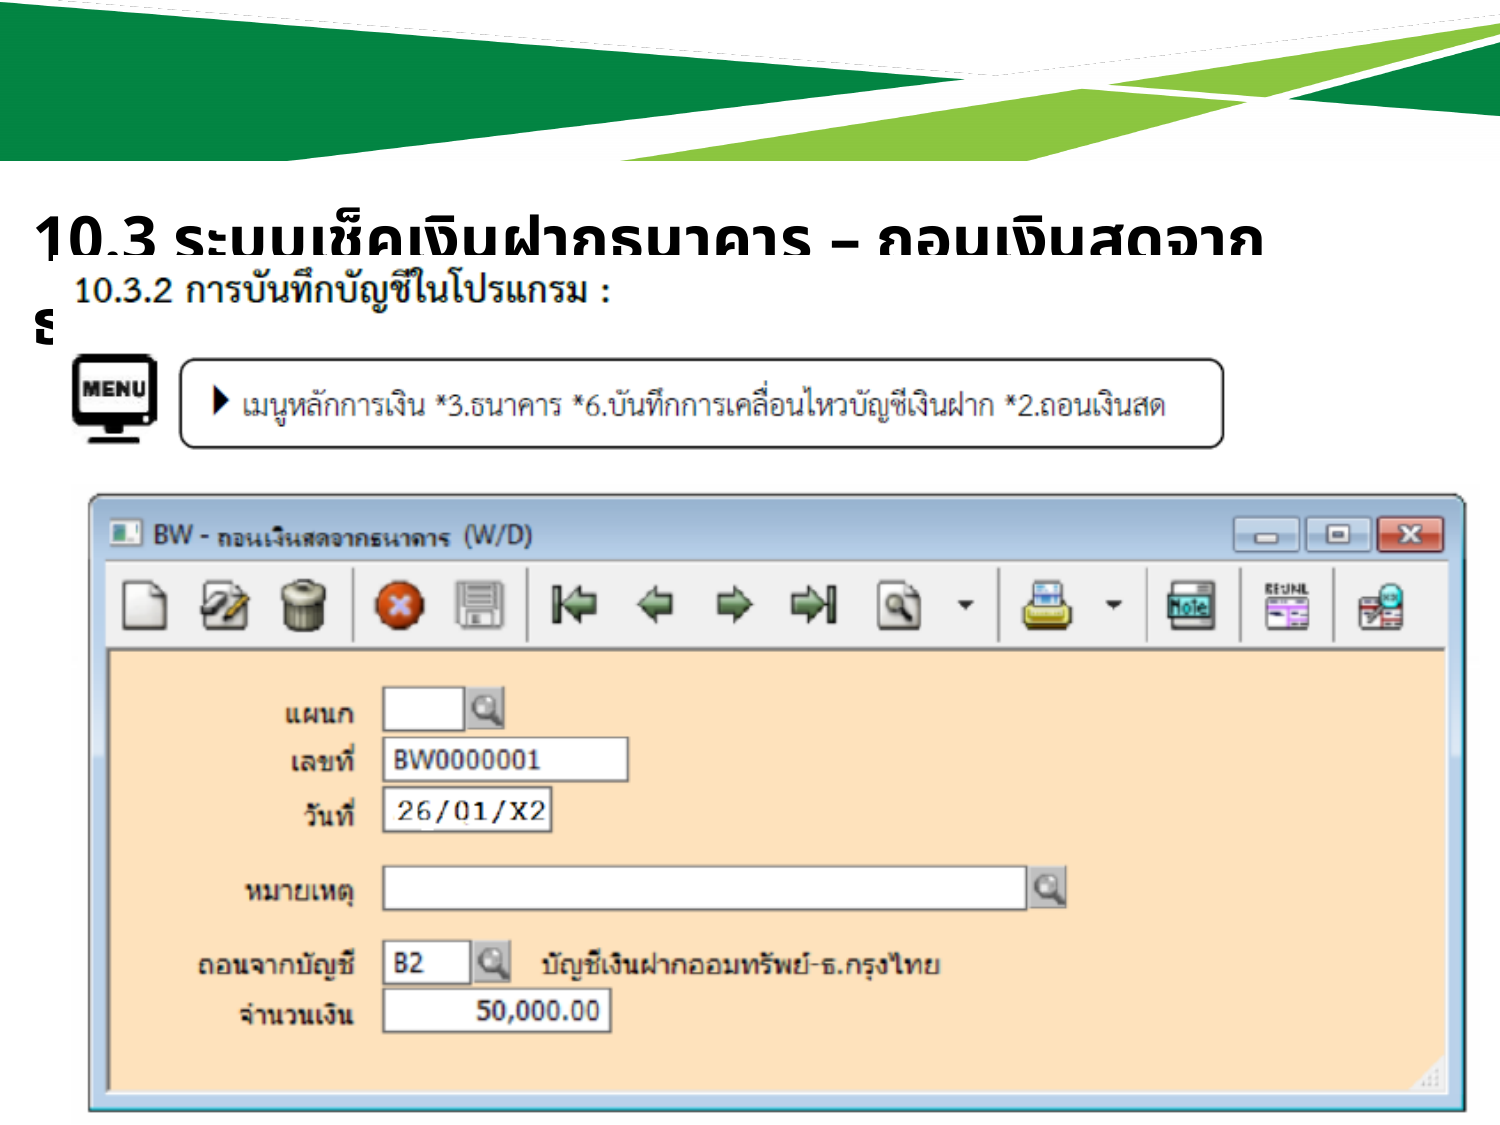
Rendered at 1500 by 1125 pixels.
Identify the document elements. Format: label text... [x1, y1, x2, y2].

picture [0, 1, 1500, 161]
text_box 10.3 ระบบเช็คเงินฝากธนาคาร – ถอนเงินสดจากธนาคาร [17, 184, 1459, 292]
picture [52, 255, 1500, 1125]
